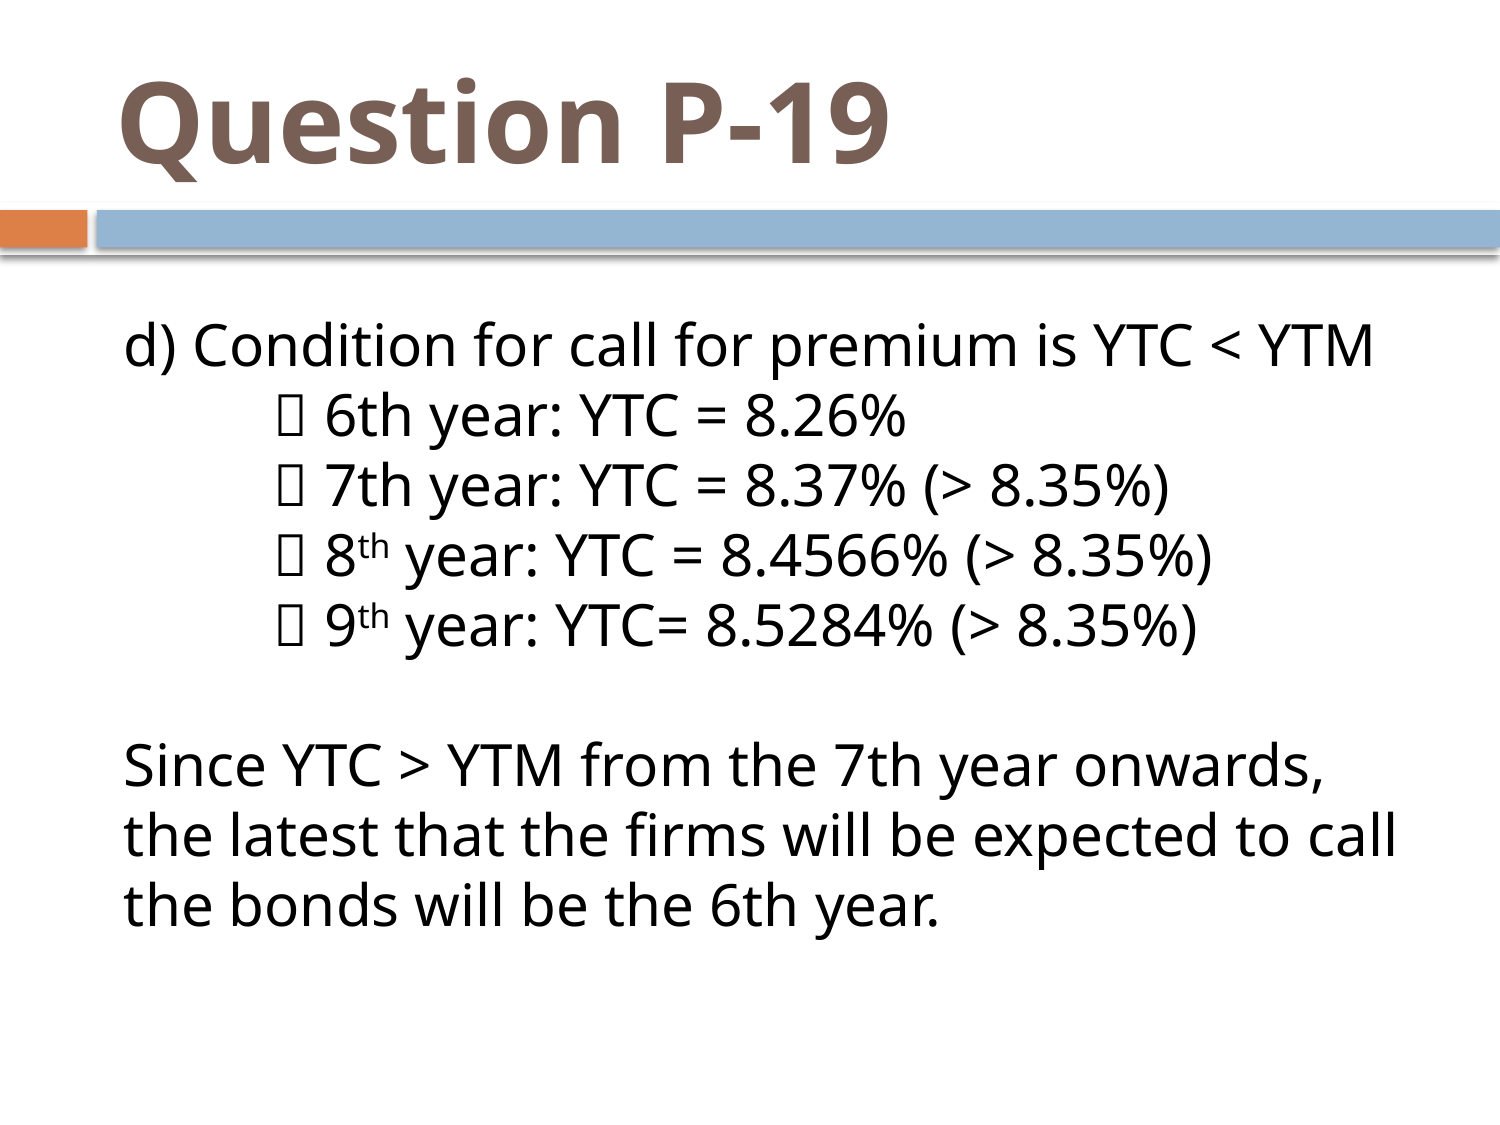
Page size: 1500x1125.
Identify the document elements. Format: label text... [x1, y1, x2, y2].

text_box d) Condition for call for premium is YTC < YTM  6th year: YTC = 8.26%  7th year: YTC = 8.37% (> 8.35%)  8th year: YTC = 8.4566% (> 8.35%)  9th year: YTC= 8.5284% (> 8.35%) Since YTC > YTM from the 7th year onwards, the latest that the firms will be expected to call the bonds will be the 6th year. [109, 300, 1444, 946]
title Question P-19 [100, 37, 1438, 200]
